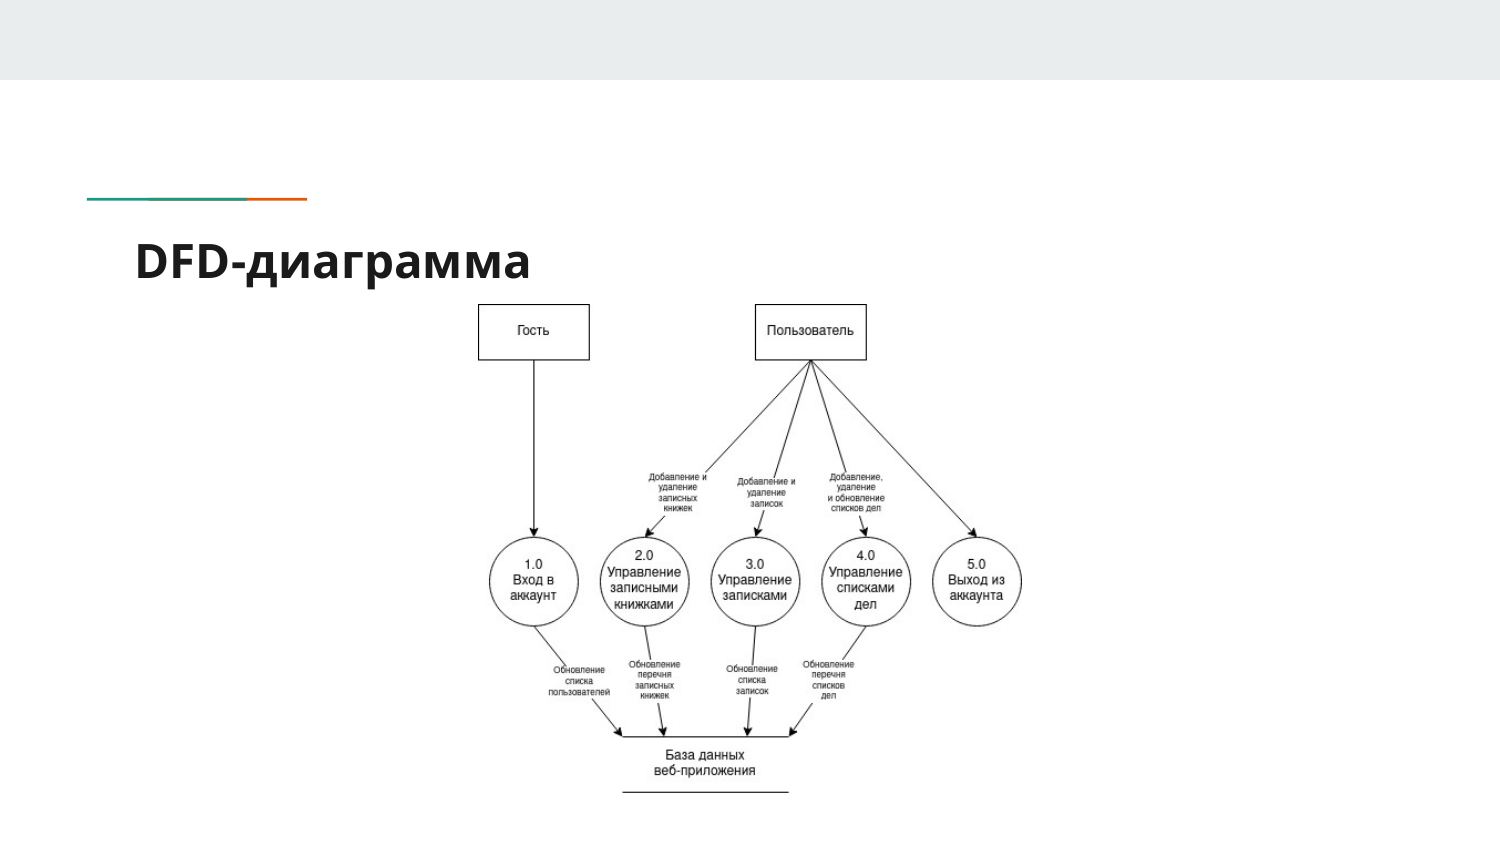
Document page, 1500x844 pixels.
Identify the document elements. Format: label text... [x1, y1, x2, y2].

title DFD-диаграмма [119, 216, 1381, 305]
picture [477, 303, 1023, 794]
